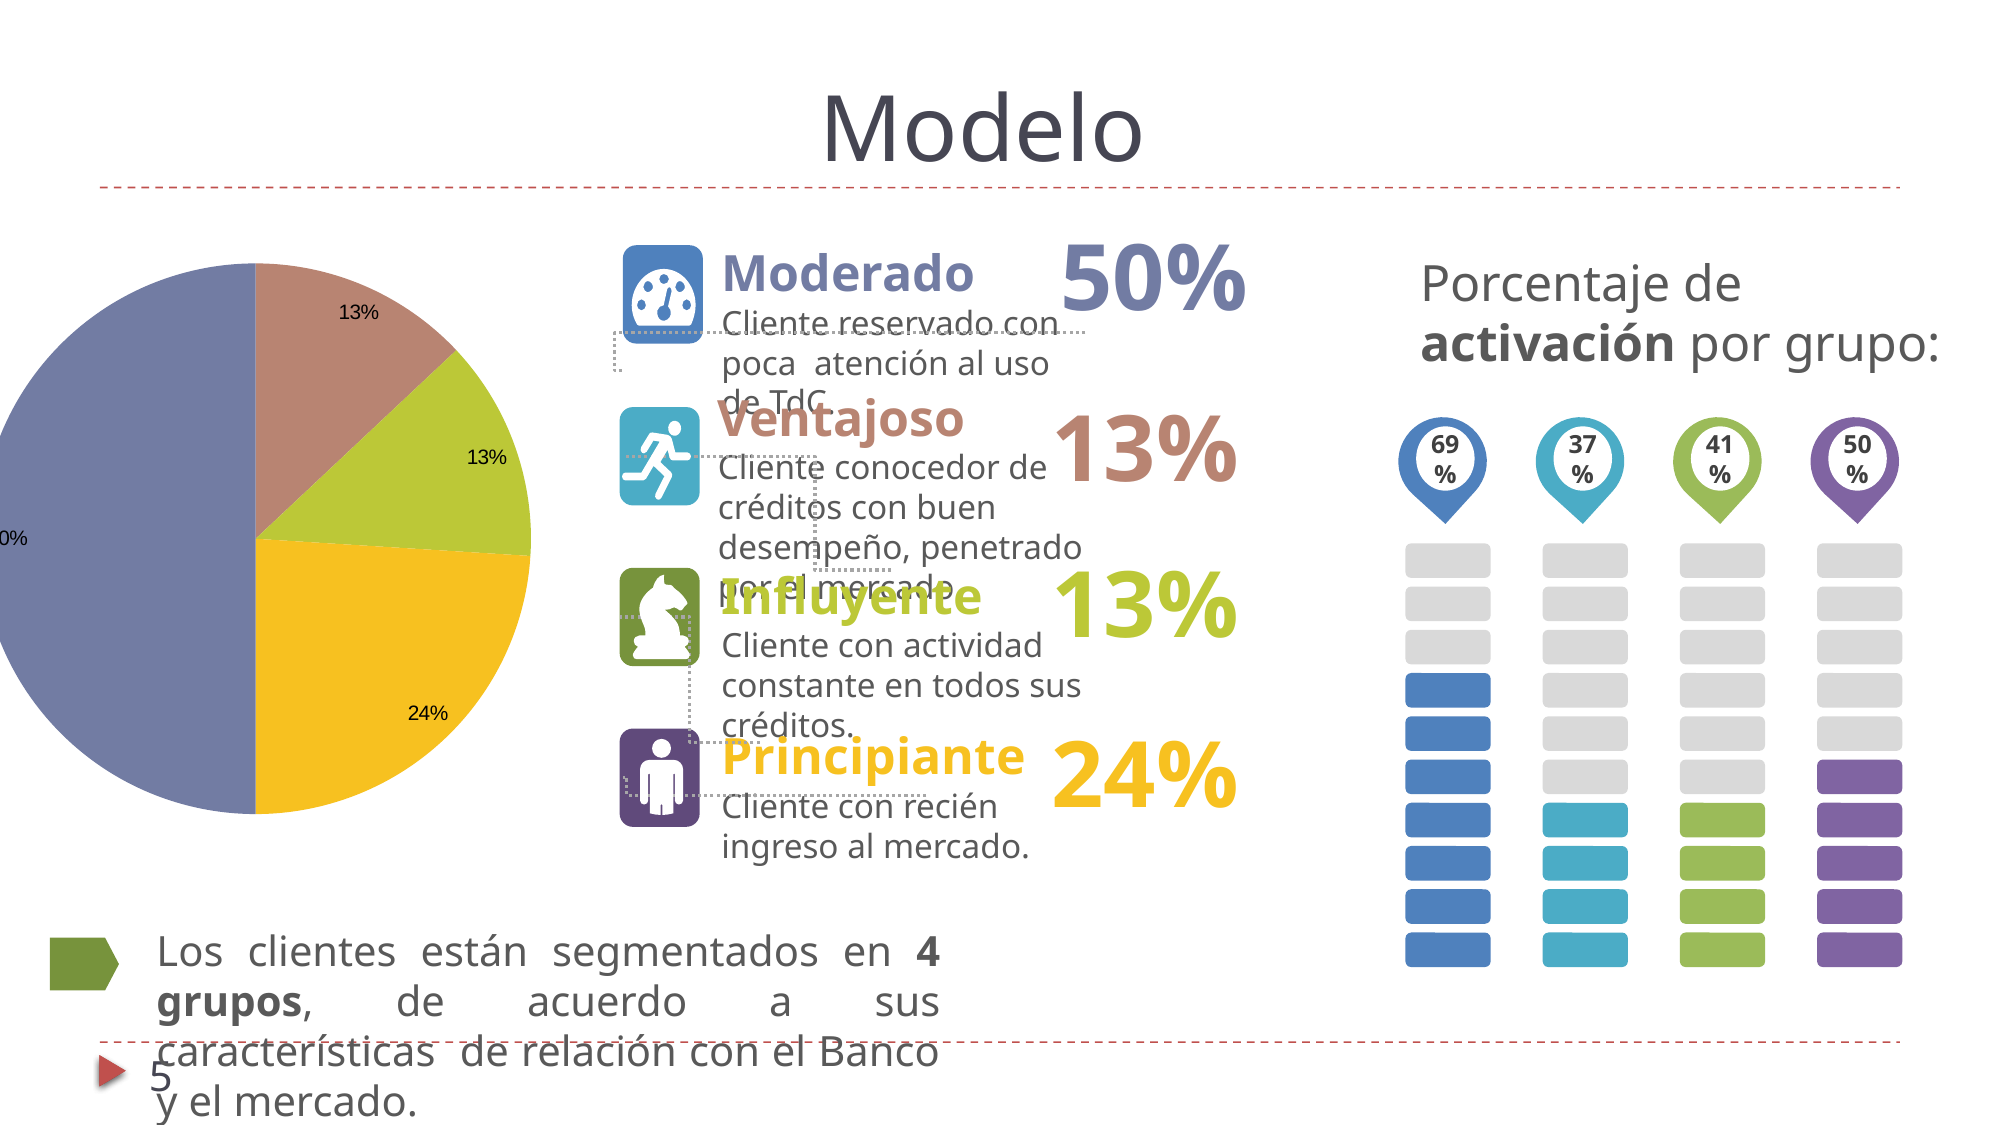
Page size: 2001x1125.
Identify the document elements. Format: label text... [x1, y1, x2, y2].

text_box 69% [1414, 424, 1477, 493]
text_box [1814, 627, 1905, 667]
text_box [1540, 627, 1631, 667]
text_box [1814, 800, 1905, 840]
text_box Influyente Cliente con actividad constante en todos sus créditos. [706, 557, 1110, 717]
text_box [1814, 670, 1905, 710]
text_box [1540, 930, 1631, 970]
text_box [1677, 714, 1768, 753]
text_box [1403, 627, 1493, 667]
text_box [1403, 541, 1493, 581]
text_box [1540, 887, 1631, 926]
text_box Moderado Cliente reservado con poca atención al uso de TdC. [706, 234, 1090, 378]
text_box [1403, 930, 1493, 970]
text_box [1540, 714, 1631, 753]
text_box [1677, 887, 1768, 926]
text_box [1403, 843, 1493, 883]
text_box 13% [1035, 389, 1255, 500]
text_box [1677, 930, 1768, 970]
text_box [1671, 415, 1764, 527]
text_box [1540, 670, 1631, 710]
text_box [652, 738, 671, 758]
chart [0, 251, 566, 826]
text_box [617, 565, 702, 669]
text_box [620, 243, 706, 346]
text_box [1396, 415, 1489, 527]
text_box [631, 268, 696, 326]
text_box [1677, 757, 1768, 797]
text_box [1540, 584, 1631, 624]
text_box [1677, 800, 1768, 840]
text_box [1540, 541, 1631, 581]
text_box [1808, 415, 1902, 527]
text_box [632, 574, 690, 660]
text_box [49, 937, 119, 991]
text_box Modelo [99, 37, 1866, 188]
text_box [1677, 627, 1768, 667]
text_box [640, 759, 684, 815]
text_box [1677, 670, 1768, 710]
text_box [1540, 757, 1631, 797]
text_box 50% [1044, 218, 1264, 329]
text_box [1540, 843, 1631, 883]
text_box [1403, 757, 1493, 797]
text_box 41% [1688, 424, 1752, 493]
text_box <número> [133, 1042, 141, 1103]
text_box 50% [1826, 424, 1889, 493]
text_box Ventajoso Cliente conocedor de créditos con buen desempeño, penetrado por el mercado. [703, 378, 1106, 653]
text_box [1403, 670, 1493, 710]
text_box [1814, 887, 1905, 926]
text_box [1403, 584, 1493, 624]
text_box Porcentaje de activación por grupo: [1405, 244, 2000, 380]
text_box [1403, 800, 1493, 840]
text_box [1533, 415, 1627, 527]
text_box [1677, 541, 1768, 581]
text_box [617, 726, 702, 829]
text_box [1814, 584, 1905, 624]
text_box [1814, 541, 1905, 581]
text_box 24% [1035, 715, 1255, 826]
text_box [1814, 930, 1905, 970]
text_box Los clientes están segmentados en 4 grupos, de acuerdo a sus características de relación con el Banco y el mercado. [141, 917, 956, 1125]
text_box [1677, 584, 1768, 624]
text_box [1540, 800, 1631, 840]
text_box [617, 404, 702, 508]
text_box [622, 420, 691, 500]
text_box Principiante Cliente con recién ingreso al mercado. [706, 717, 1110, 918]
text_box [1814, 714, 1905, 753]
text_box [1814, 843, 1905, 883]
text_box 37% [1551, 424, 1615, 493]
text_box [1814, 757, 1905, 797]
text_box [1403, 887, 1493, 926]
text_box [1677, 843, 1768, 883]
text_box 13% [1035, 545, 1255, 656]
text_box [1403, 714, 1493, 753]
